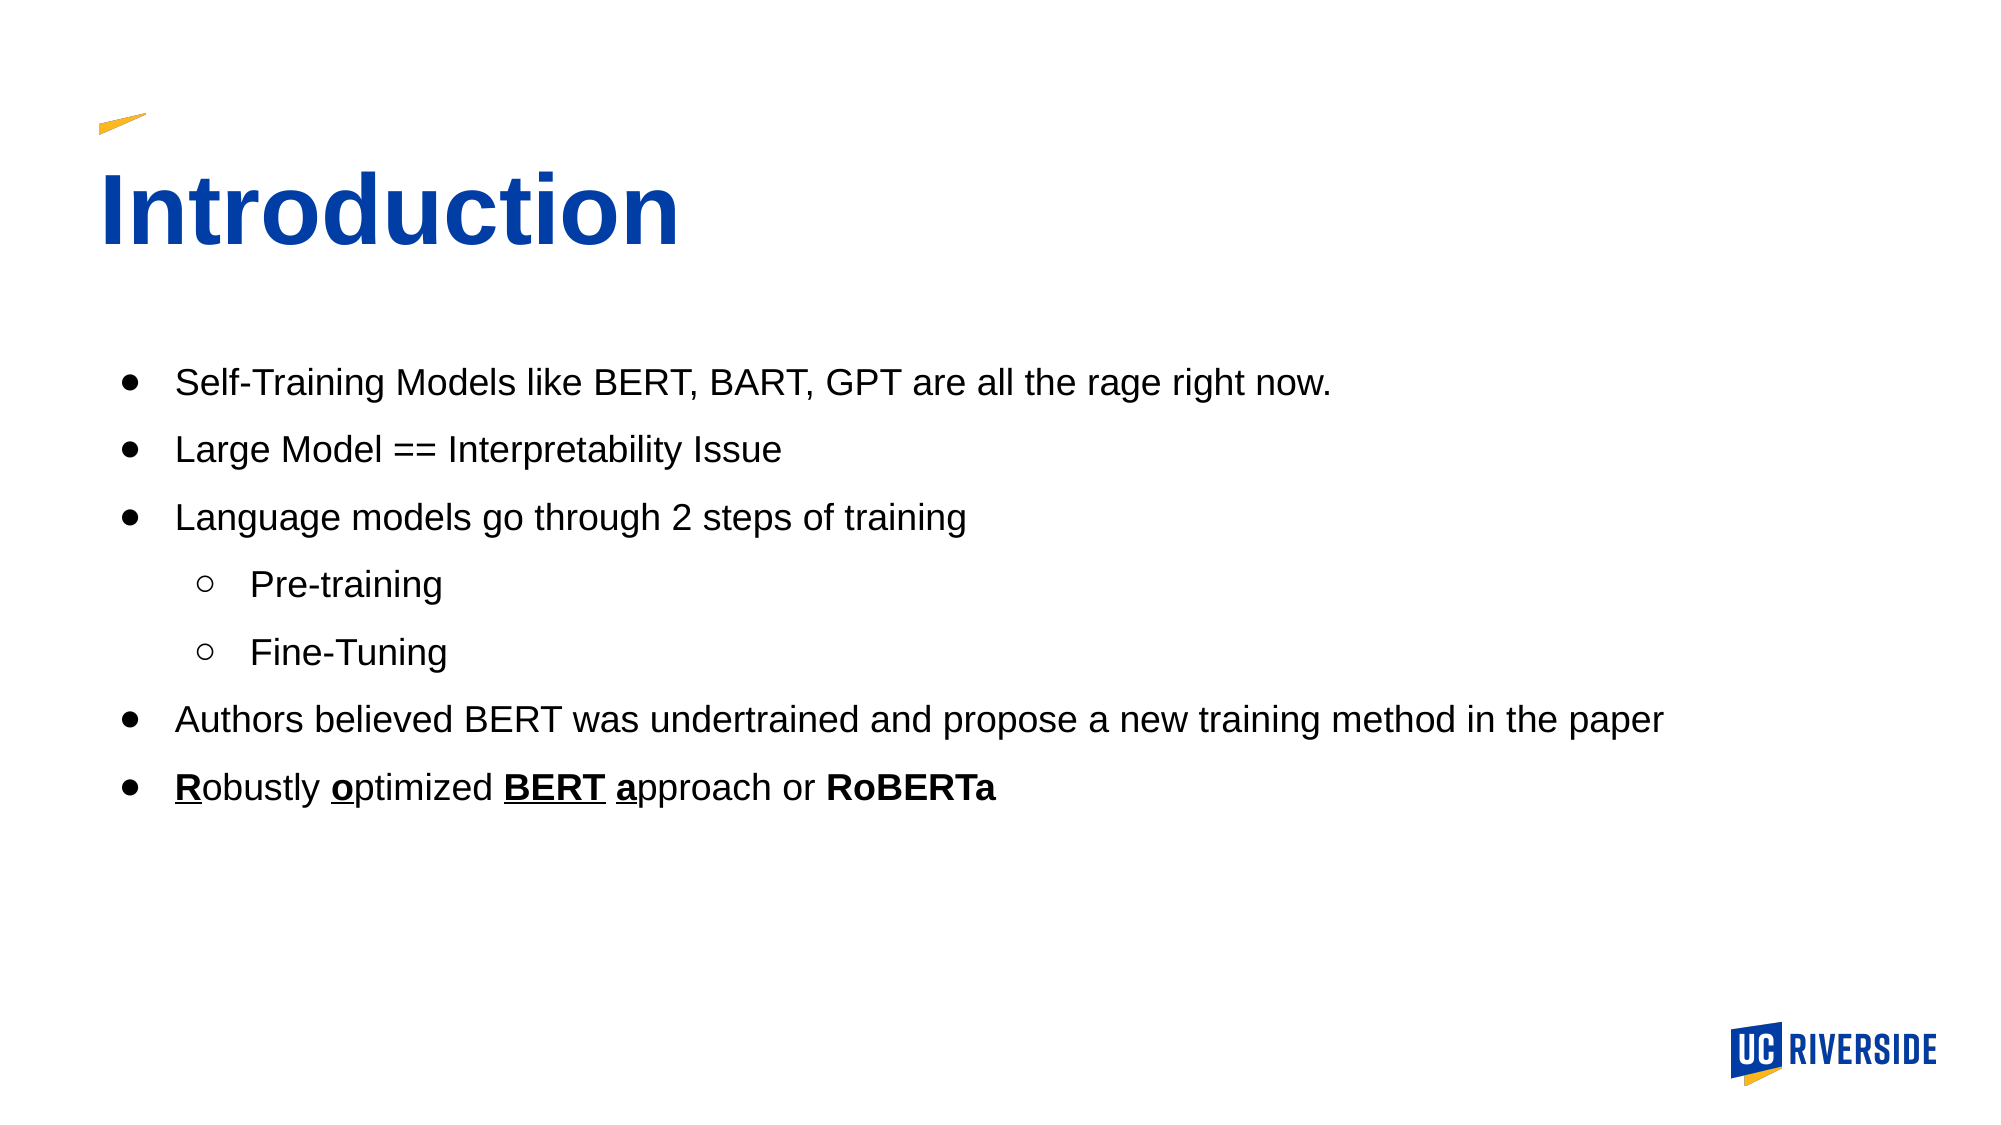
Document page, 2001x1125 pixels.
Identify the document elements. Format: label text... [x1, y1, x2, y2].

picture [99, 113, 147, 135]
text_box Self-Training Models like BERT, BART, GPT are all the rage right now. Large Model == Interpretability Issue Language models go through 2 steps of training Pre-training Fine-Tuning Authors believed BERT was undertrained and propose a new training method in the paper Robustly optimized BERT approach or RoBERTa [99, 335, 1839, 808]
picture [1731, 1022, 1937, 1086]
text_box Introduction [99, 144, 1588, 265]
